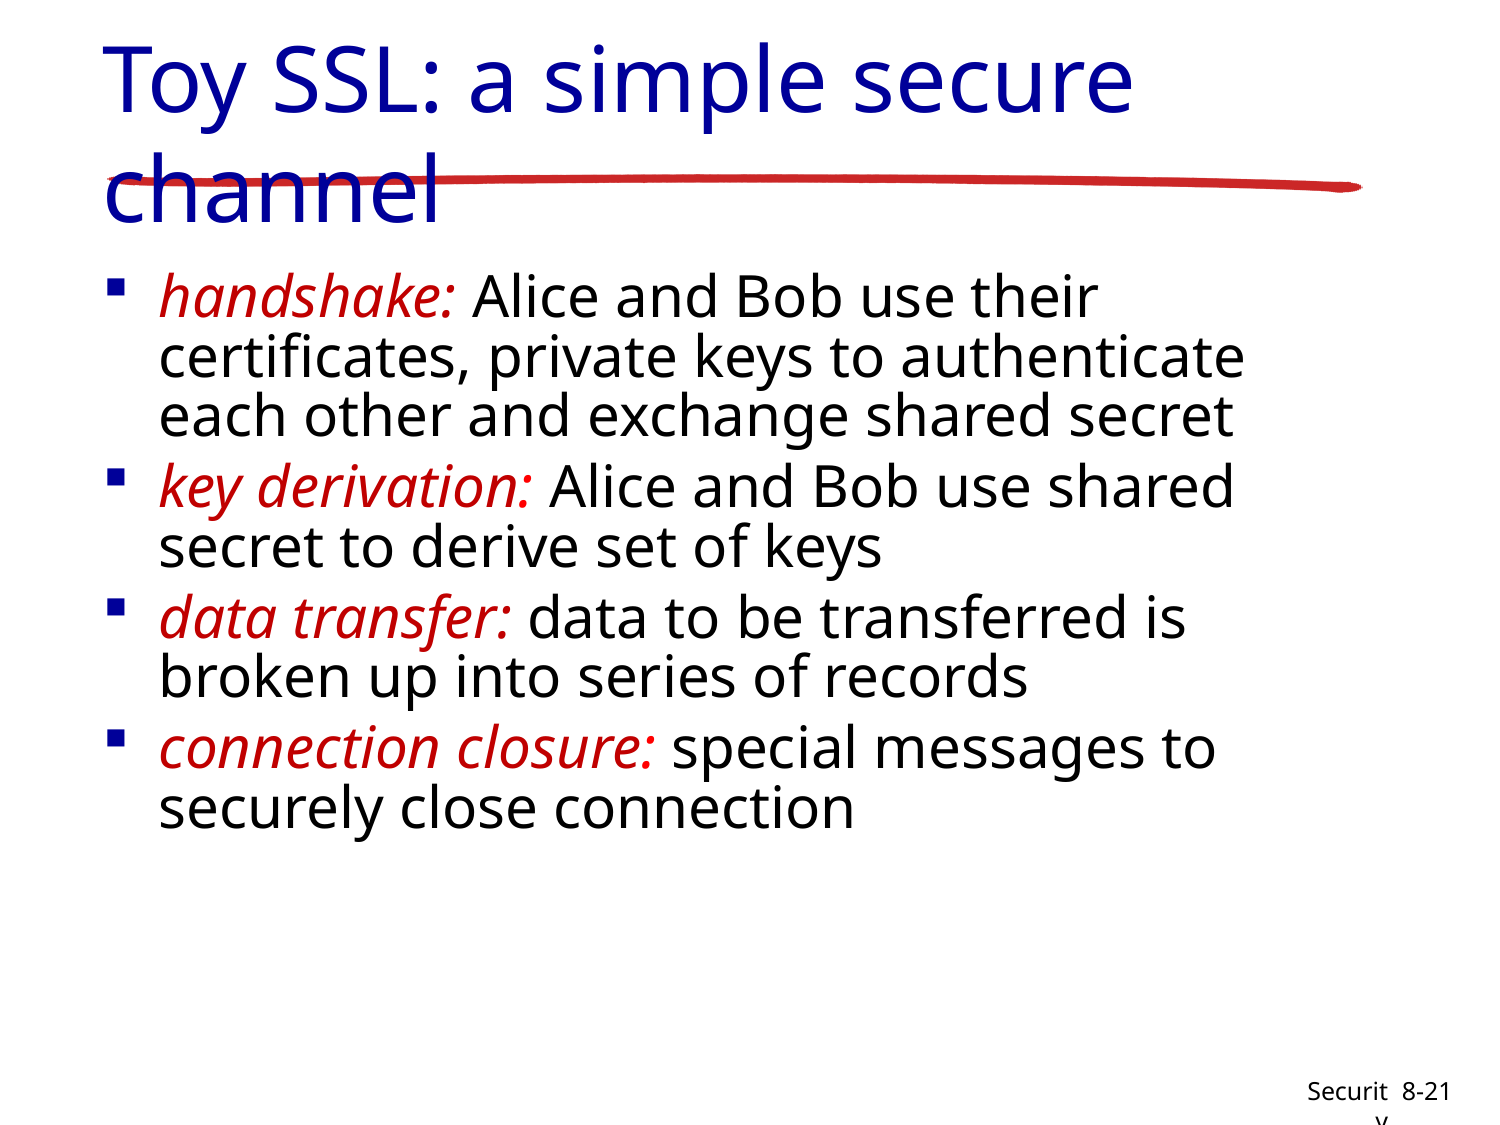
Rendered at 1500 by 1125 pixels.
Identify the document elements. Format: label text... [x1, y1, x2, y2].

title Toy SSL: a simple secure channel [87, 37, 1363, 225]
list handshake: Alice and Bob use their certificates, private keys to authenticate each other and exchange shared secret key derivation: Alice and Bob use shared secret to derive set of keys data transfer: data to be transferred is broken up into series of records connection closure: special messages to securely close connection [87, 262, 1363, 1025]
footer Security [1284, 1067, 1403, 1110]
picture [102, 168, 1378, 198]
text_box 8-21 [1387, 1068, 1500, 1113]
